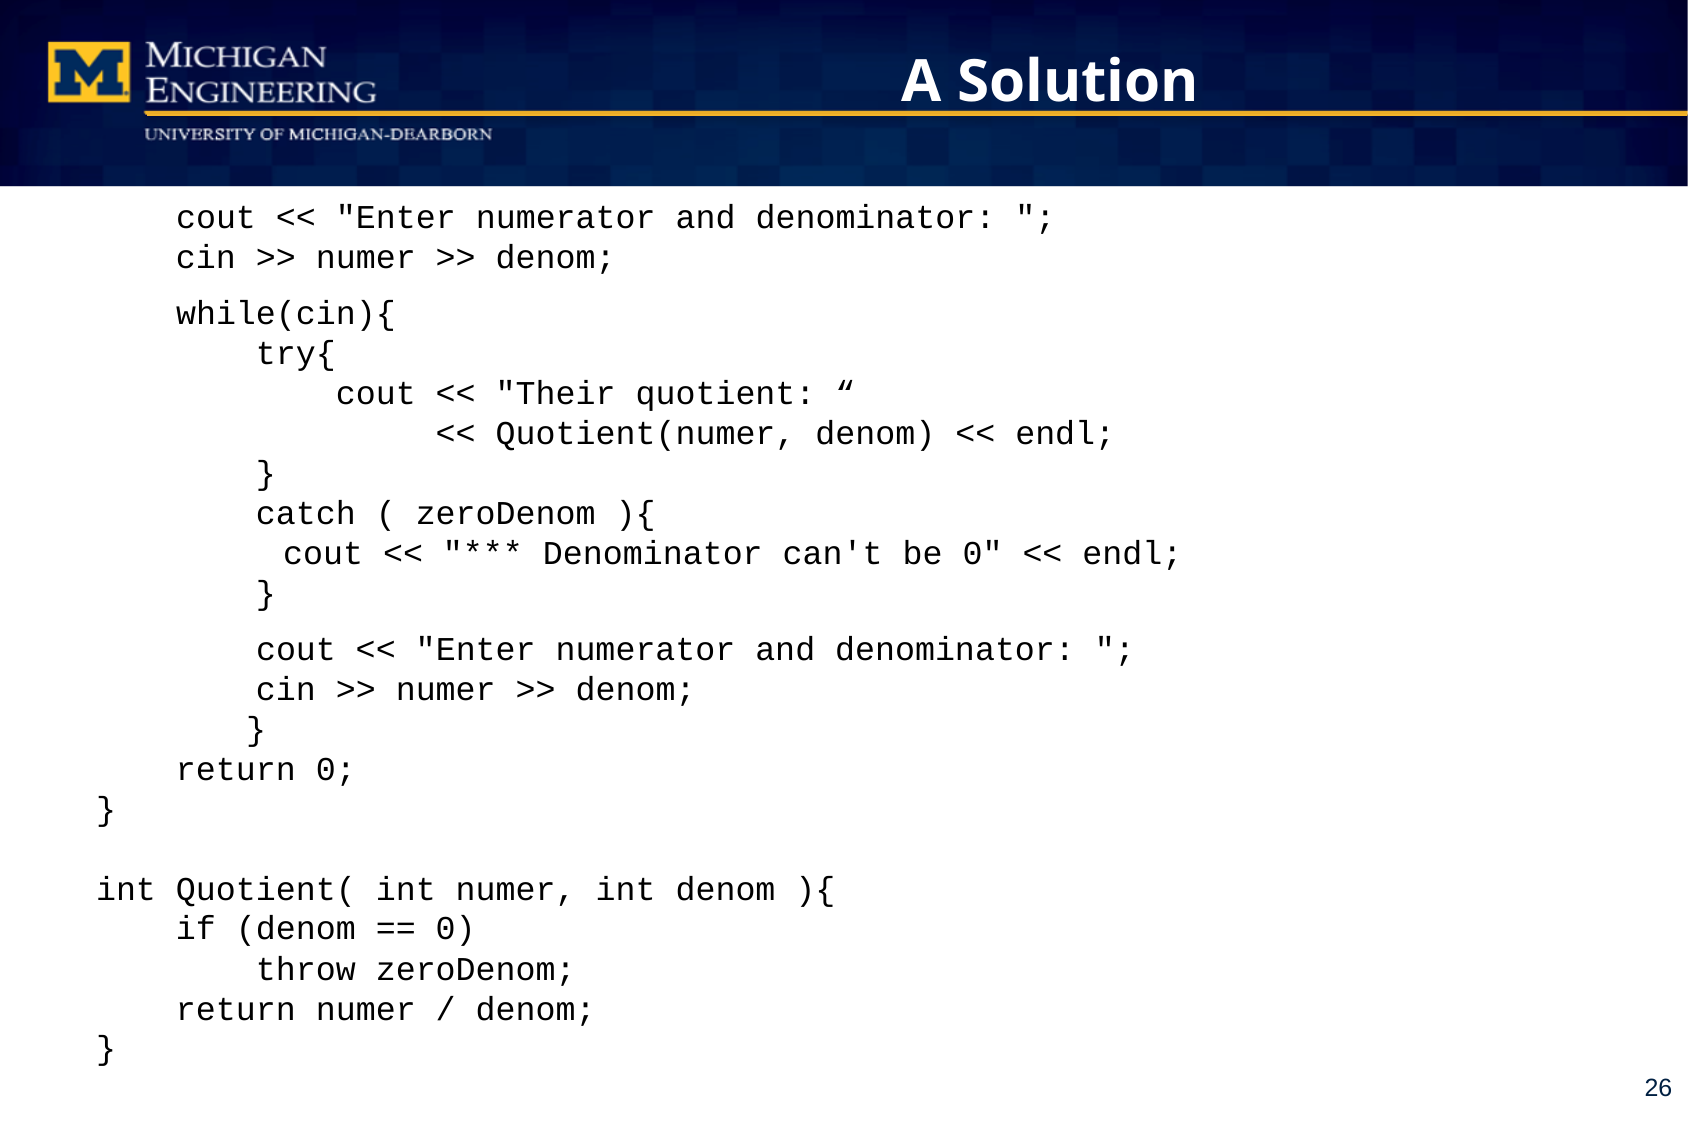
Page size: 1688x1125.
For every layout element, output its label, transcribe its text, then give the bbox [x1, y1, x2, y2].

picture [0, 0, 1688, 1125]
slide_number 26 [1293, 1046, 1688, 1125]
text_box cout << "Enter numerator and denominator: "; cin >> numer >> denom; while(cin){ try{ cout << "Their quotient: “ << Quotient(numer, denom) << endl; } catch ( zeroDenom ){ cout << "*** Denominator can't be 0" << endl; } cout << "Enter numerator and denominator: "; cin >> numer >> denom; } return 0; } int Quotient( int numer, int denom ){ if (denom == 0) throw zeroDenom; return numer / denom; } [81, 187, 1325, 1074]
title A Solution [432, 36, 1669, 133]
